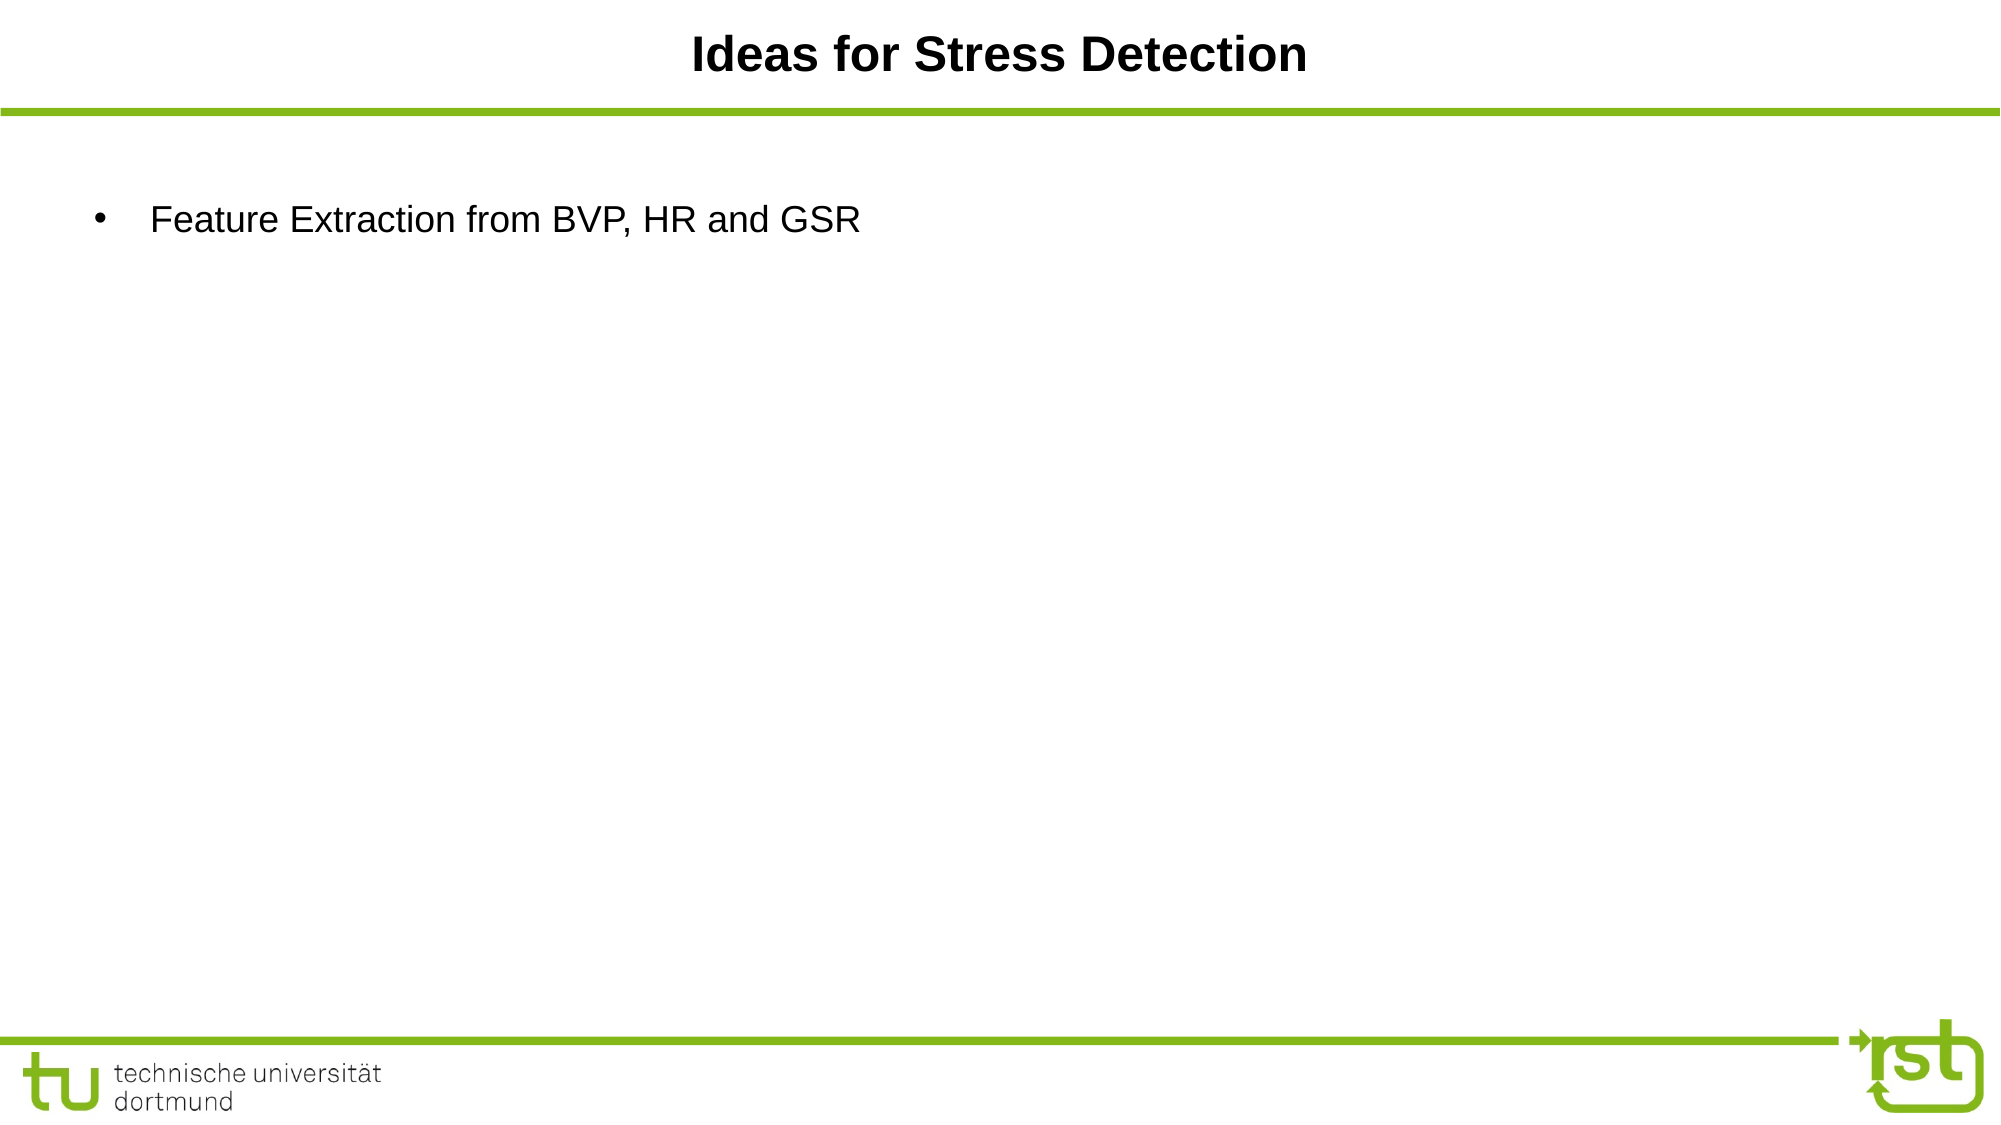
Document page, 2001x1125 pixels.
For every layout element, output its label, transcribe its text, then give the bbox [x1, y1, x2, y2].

picture [23, 1052, 382, 1118]
picture [1849, 1019, 1984, 1113]
title Ideas for Stress Detection [0, 0, 2000, 104]
text_box Feature Extraction from BVP, HR and GSR [78, 132, 1970, 458]
